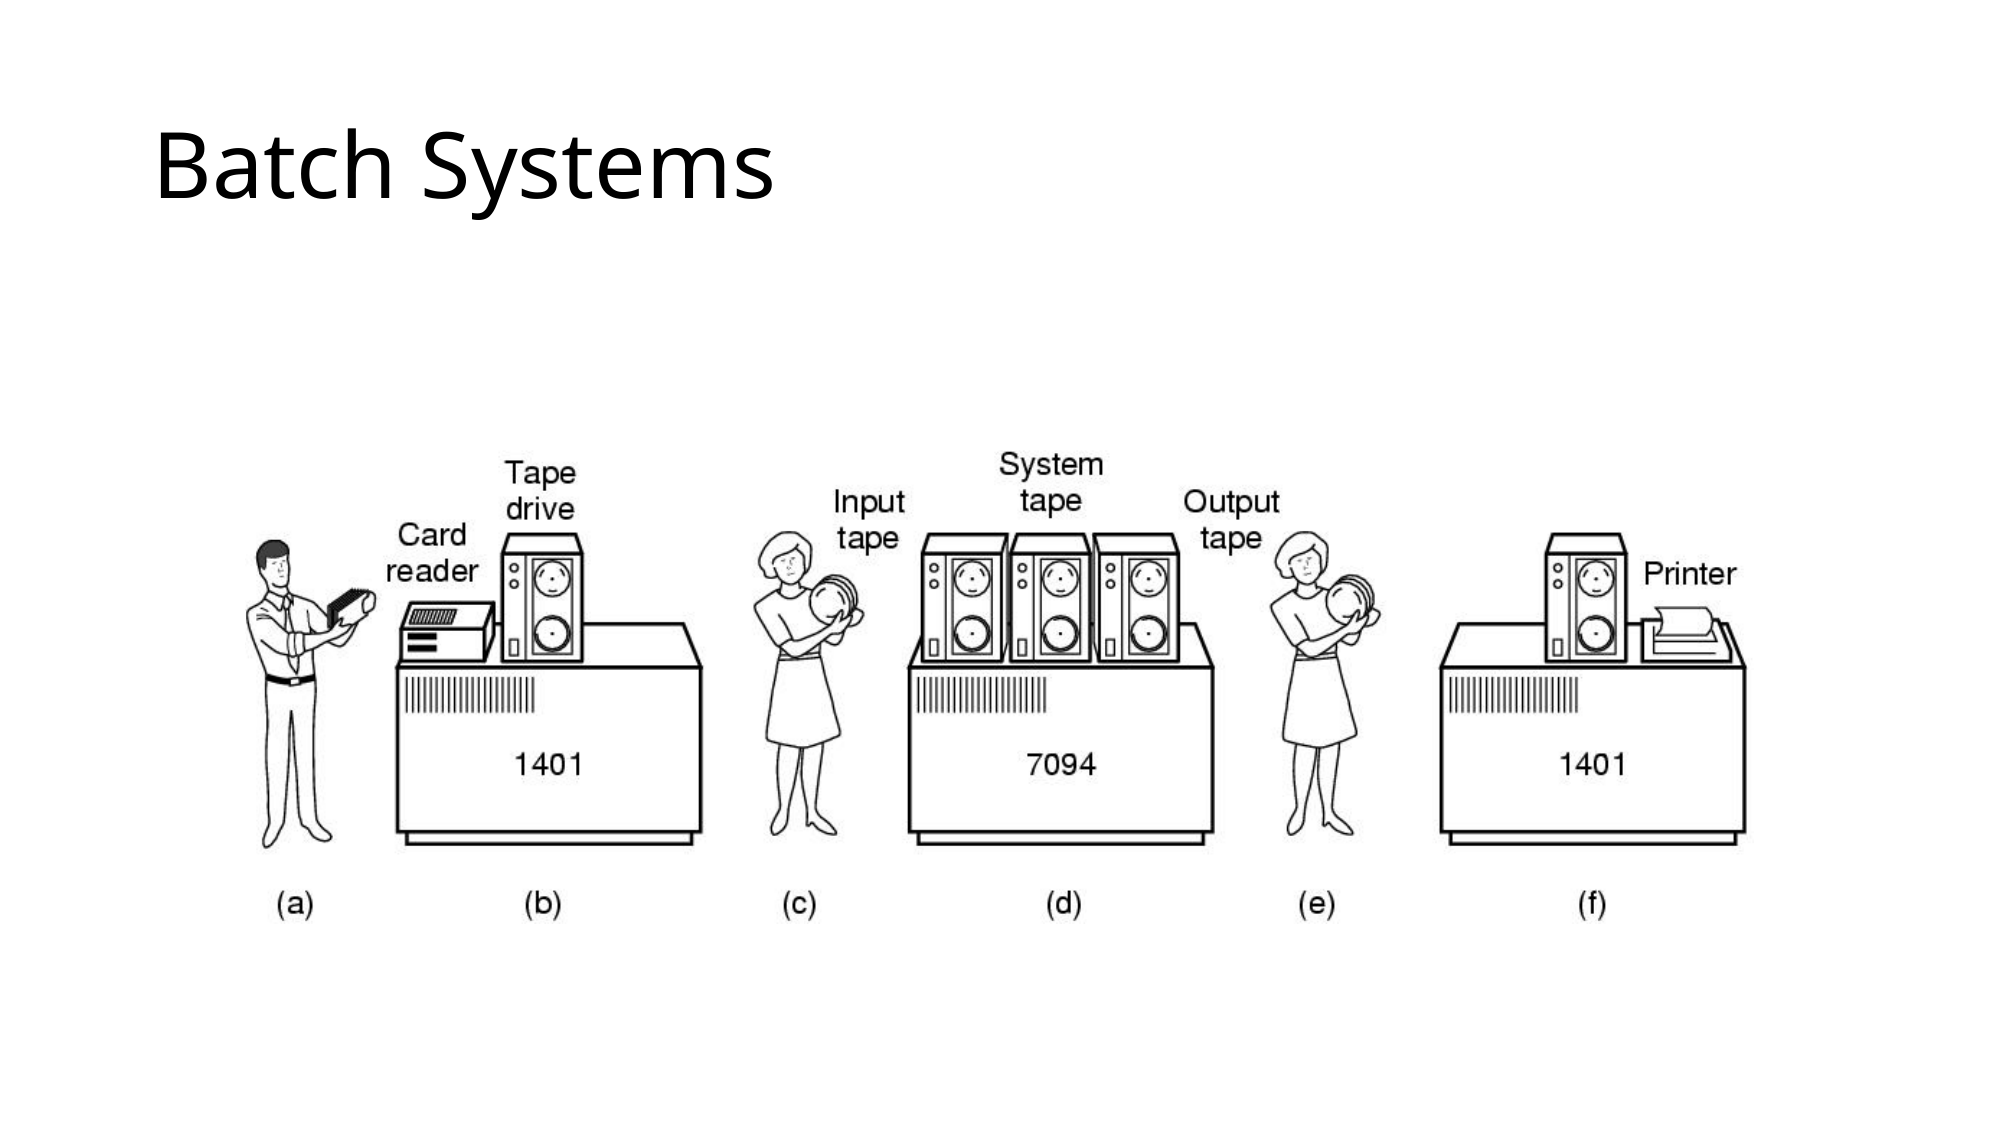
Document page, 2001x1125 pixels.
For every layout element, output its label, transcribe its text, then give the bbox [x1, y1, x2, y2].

picture [245, 439, 1754, 924]
title Batch Systems [137, 59, 1863, 278]
